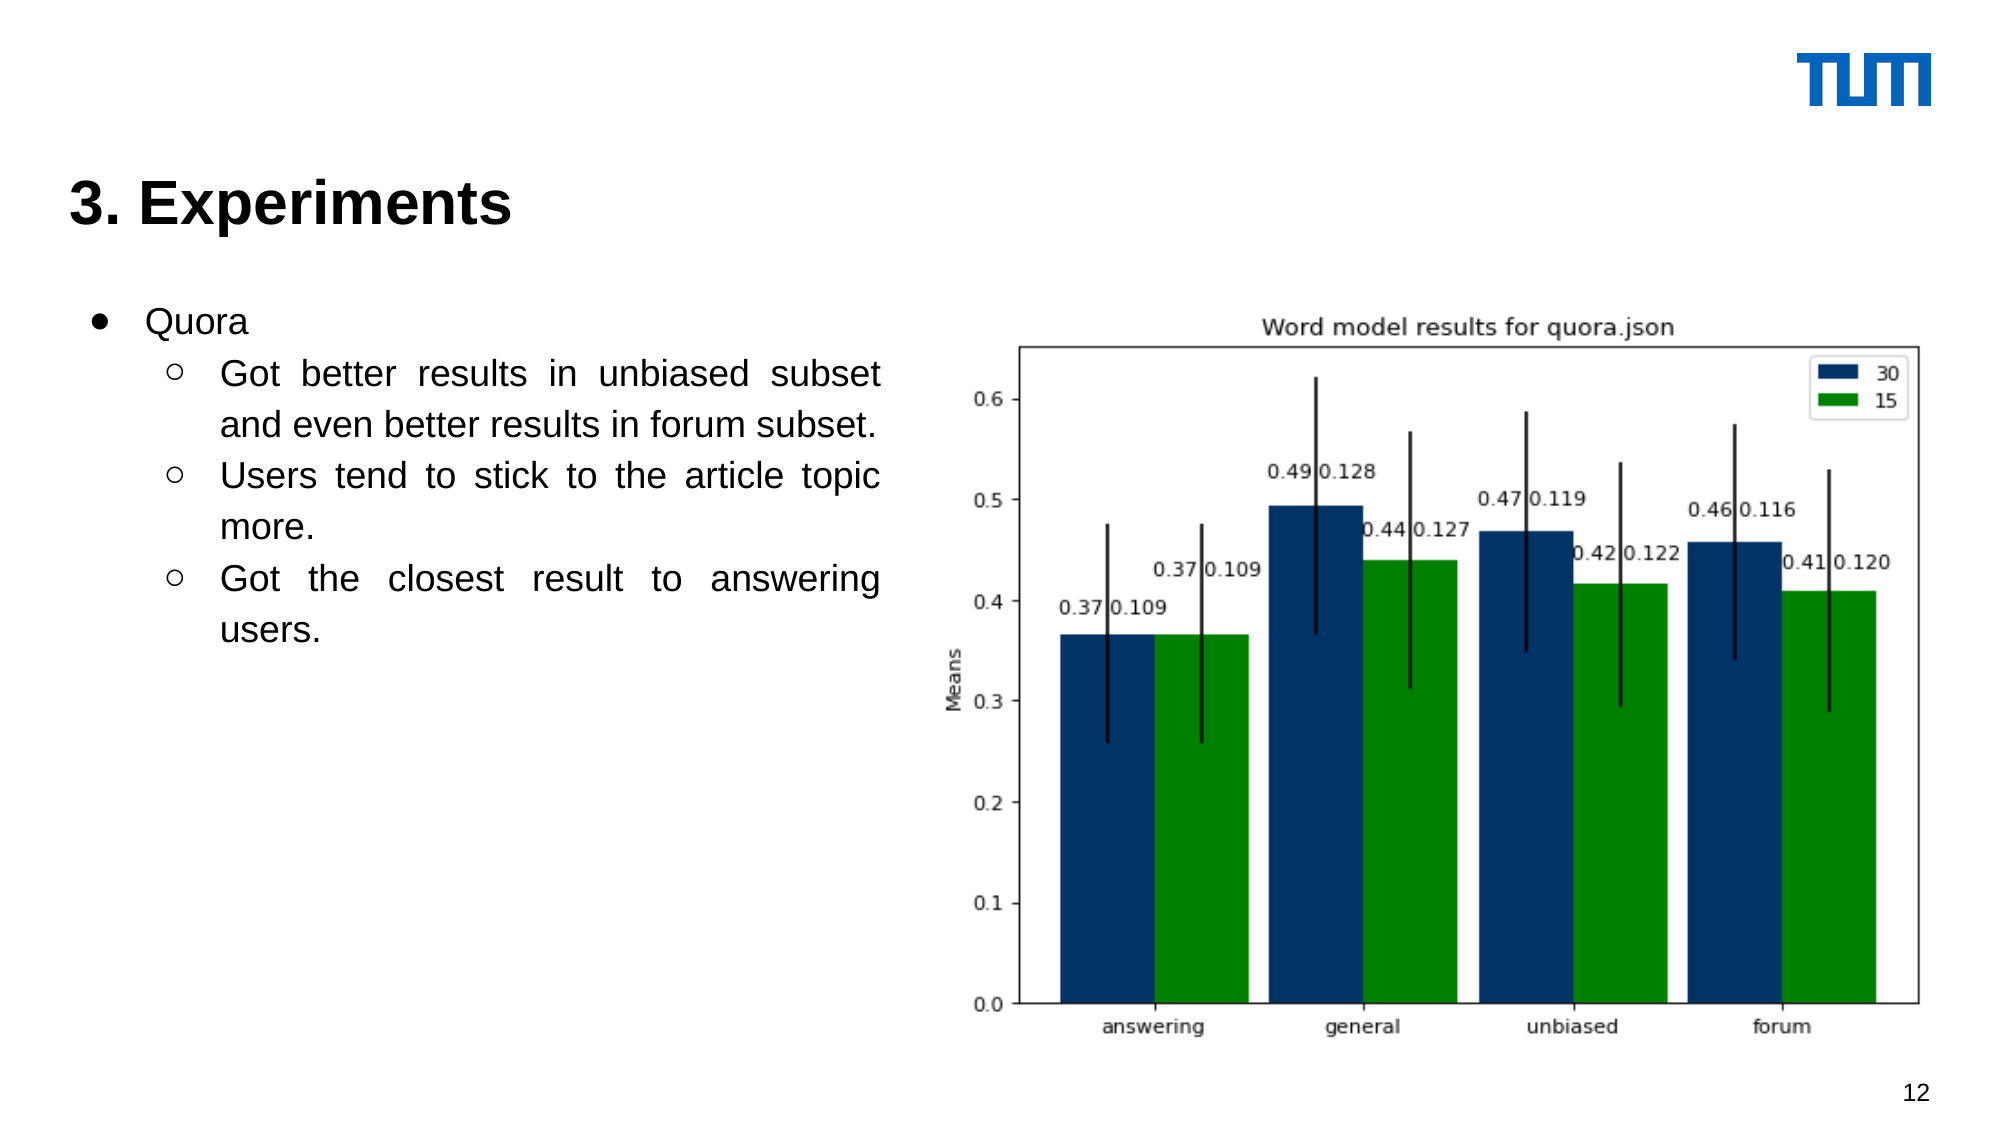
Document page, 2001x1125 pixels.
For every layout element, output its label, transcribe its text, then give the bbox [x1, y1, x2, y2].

picture [932, 303, 1931, 1050]
picture [1797, 53, 1931, 106]
text_box ‹#› [1481, 1061, 1931, 1122]
text_box 3. Experiments [69, 157, 1931, 226]
text_box Quora Got better results in unbiased subset and even better results in forum subset. Users tend to stick to the article topic more. Got the closest result to answering users. [69, 291, 881, 1062]
